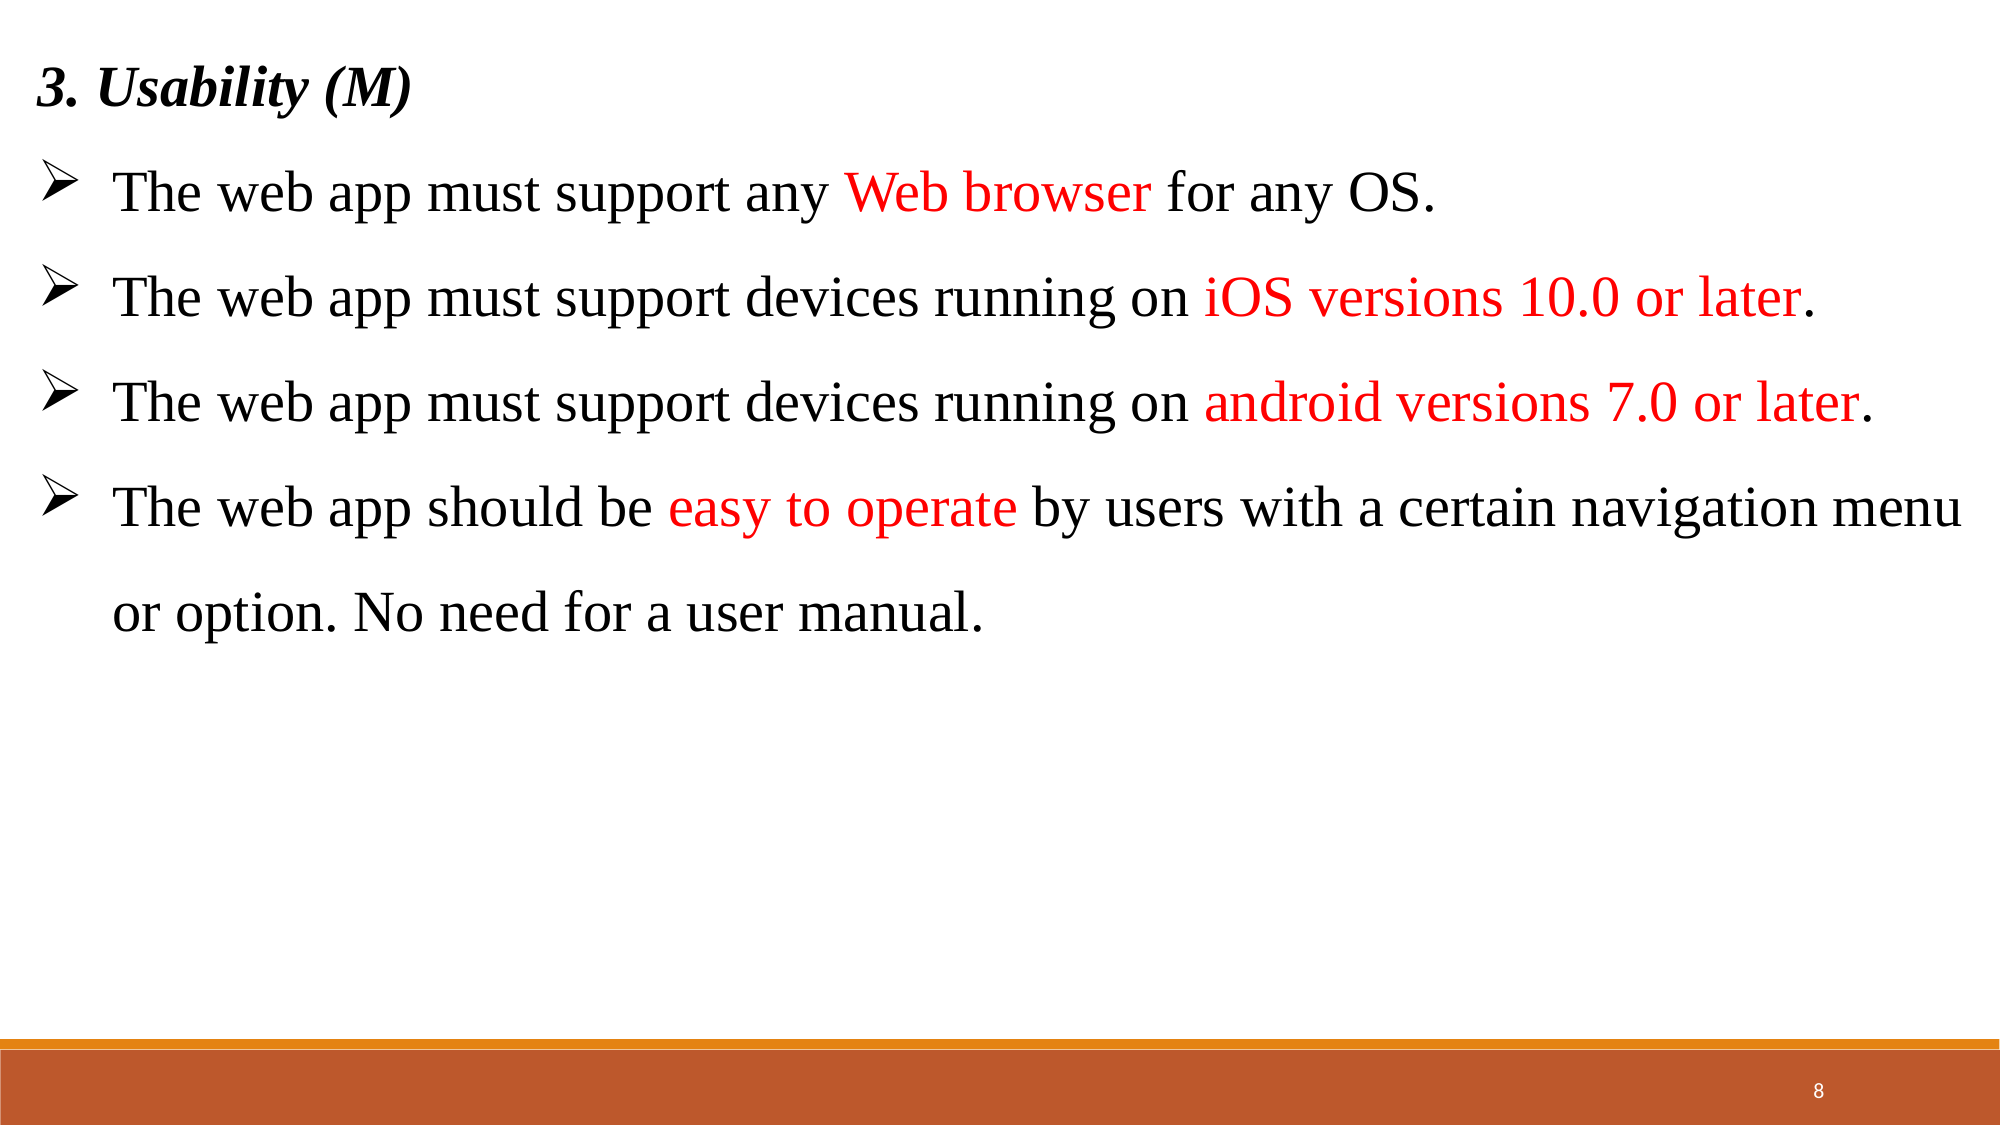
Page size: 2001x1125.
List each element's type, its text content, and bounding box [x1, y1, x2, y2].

slide_number 8 [1624, 1082, 1840, 1120]
text_box 3. Usability (M) The web app must support any Web browser for any OS. The web app must support devices running on iOS versions 10.0 or later. The web app must support devices running on android versions 7.0 or later. The web app should be easy to operate by users with a certain navigation menu or option. No need for a user manual. [22, 5, 1978, 1082]
